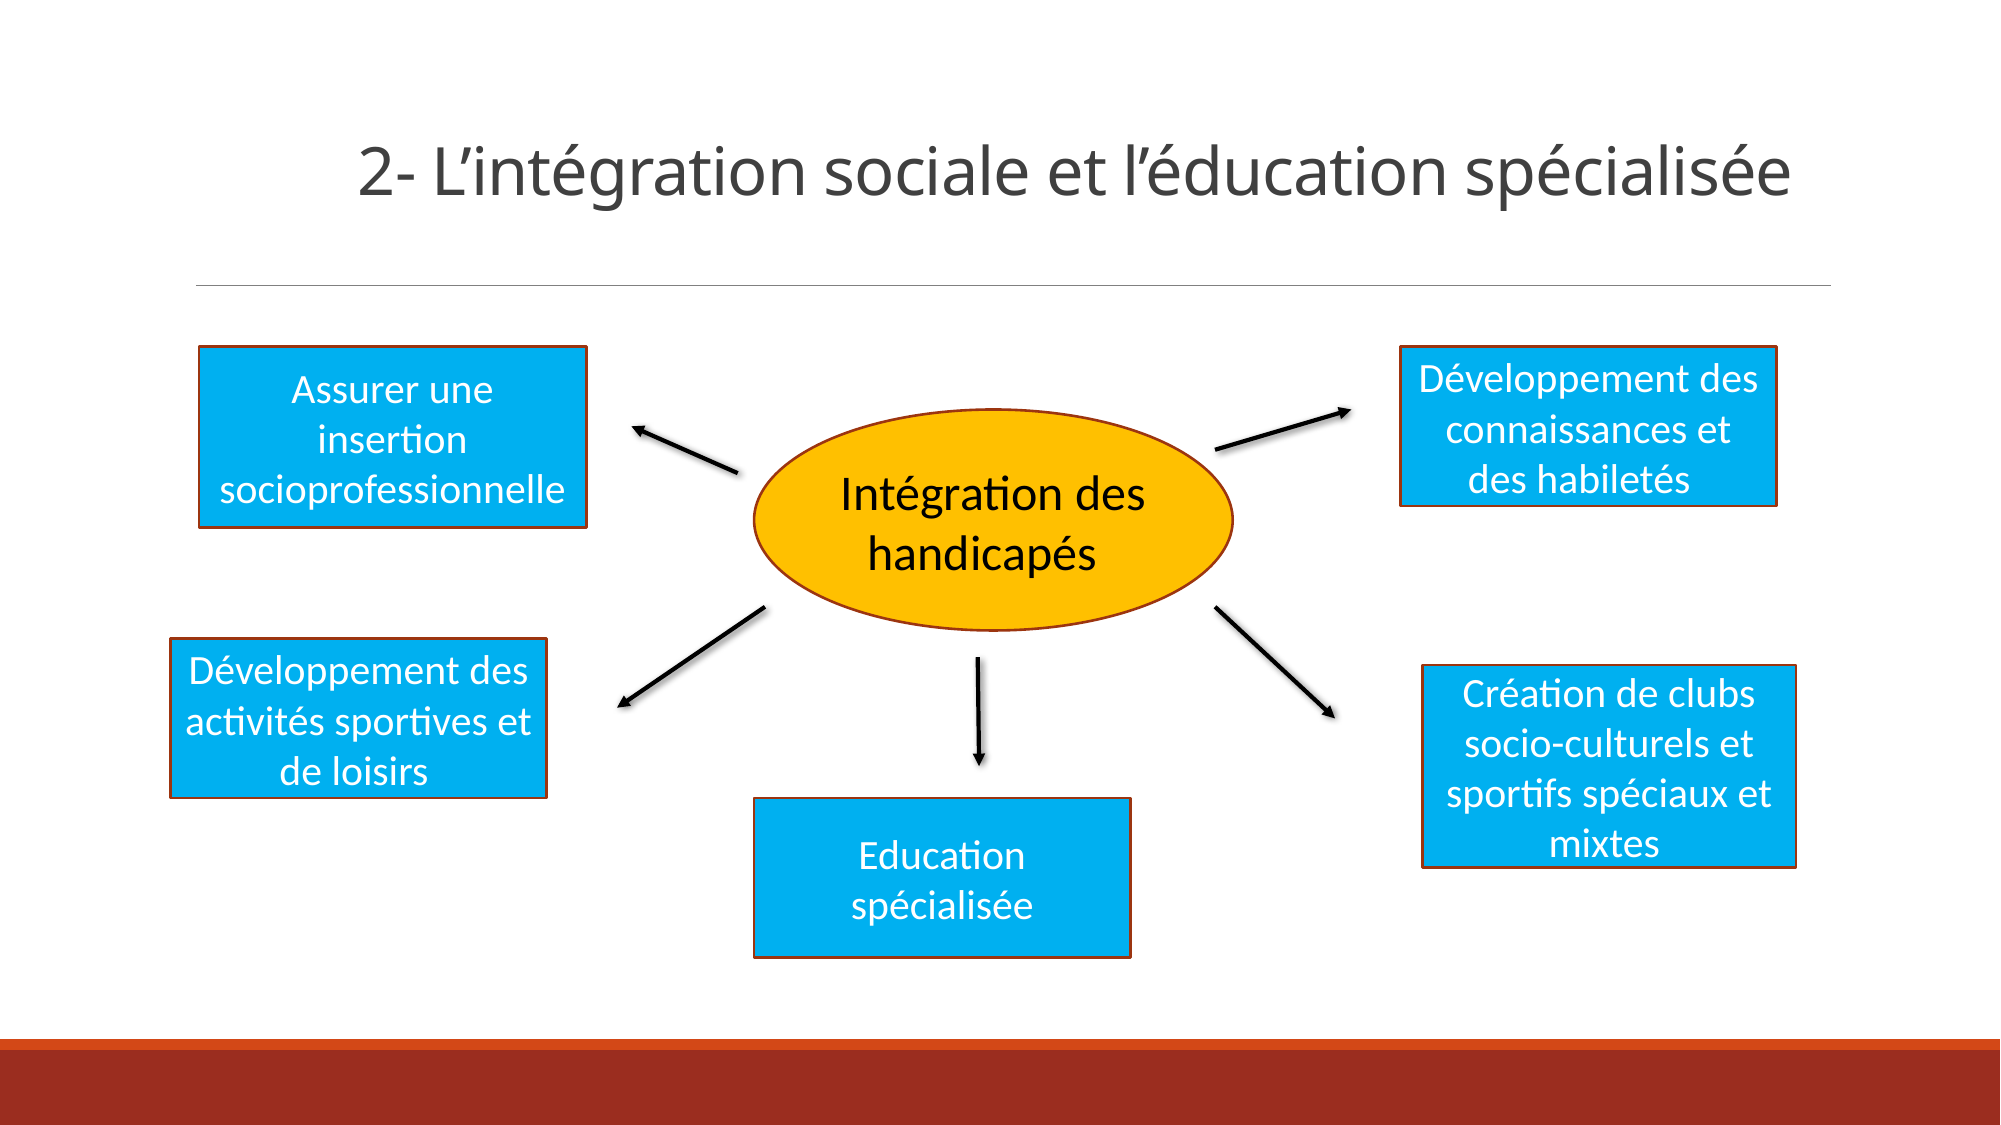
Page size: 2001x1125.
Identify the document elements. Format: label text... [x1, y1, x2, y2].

title 2- L’intégration sociale et l’éducation spécialisée [180, 47, 1830, 285]
text_box Développement des activités sportives et de loisirs [169, 637, 548, 799]
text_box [1214, 606, 1336, 719]
text_box Création de clubs socio-culturels et sportifs spéciaux et mixtes [1421, 664, 1797, 869]
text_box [630, 425, 739, 474]
text_box Education spécialisée [753, 797, 1132, 959]
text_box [616, 606, 766, 709]
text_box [1214, 409, 1352, 451]
text_box Assurer une insertion socioprofessionnelle [198, 345, 588, 529]
text_box Développement des connaissances et des habiletés [1399, 345, 1778, 507]
text_box Intégration des handicapés [752, 408, 1235, 632]
